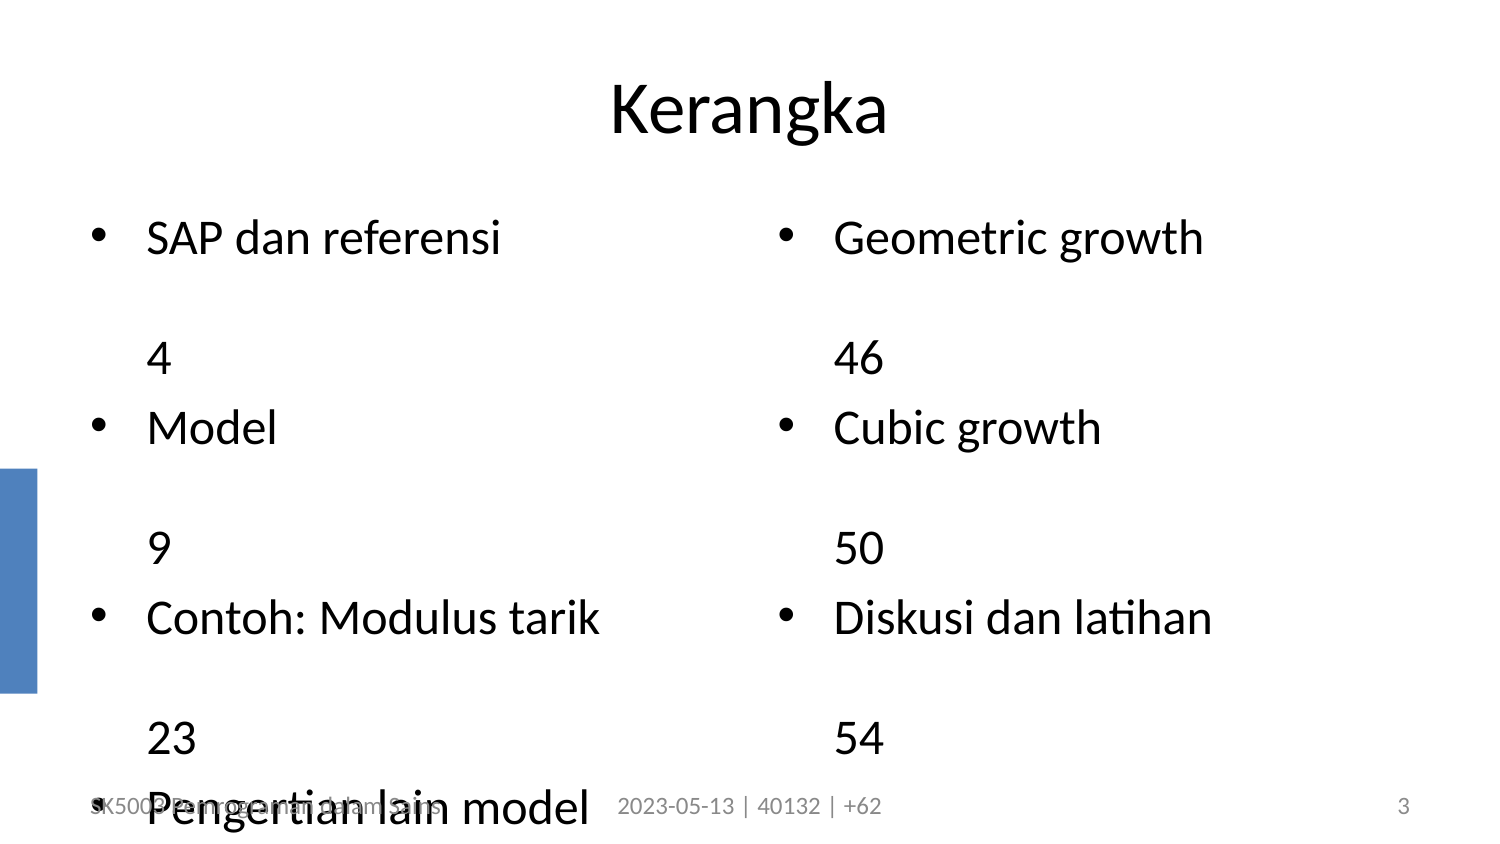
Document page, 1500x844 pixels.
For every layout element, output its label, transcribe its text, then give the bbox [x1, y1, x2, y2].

slide_number SK5003 Pemrograman dalam Sains [75, 782, 463, 827]
title Kerangka [74, 33, 1426, 175]
list Geometric growth 46 Cubic growth 50 Diskusi dan latihan 54 [762, 196, 1426, 754]
list SAP dan referensi 4 Model 9 Contoh: Modulus tarik 23 Pengertian lain model 28 Model pertumbuhan 34 Arithmetic growth 38 Quadratic growth 42 [74, 196, 738, 754]
footer 2023-05-13 | 40132 | +62 [512, 782, 988, 827]
slide_number 3 [1074, 782, 1425, 827]
